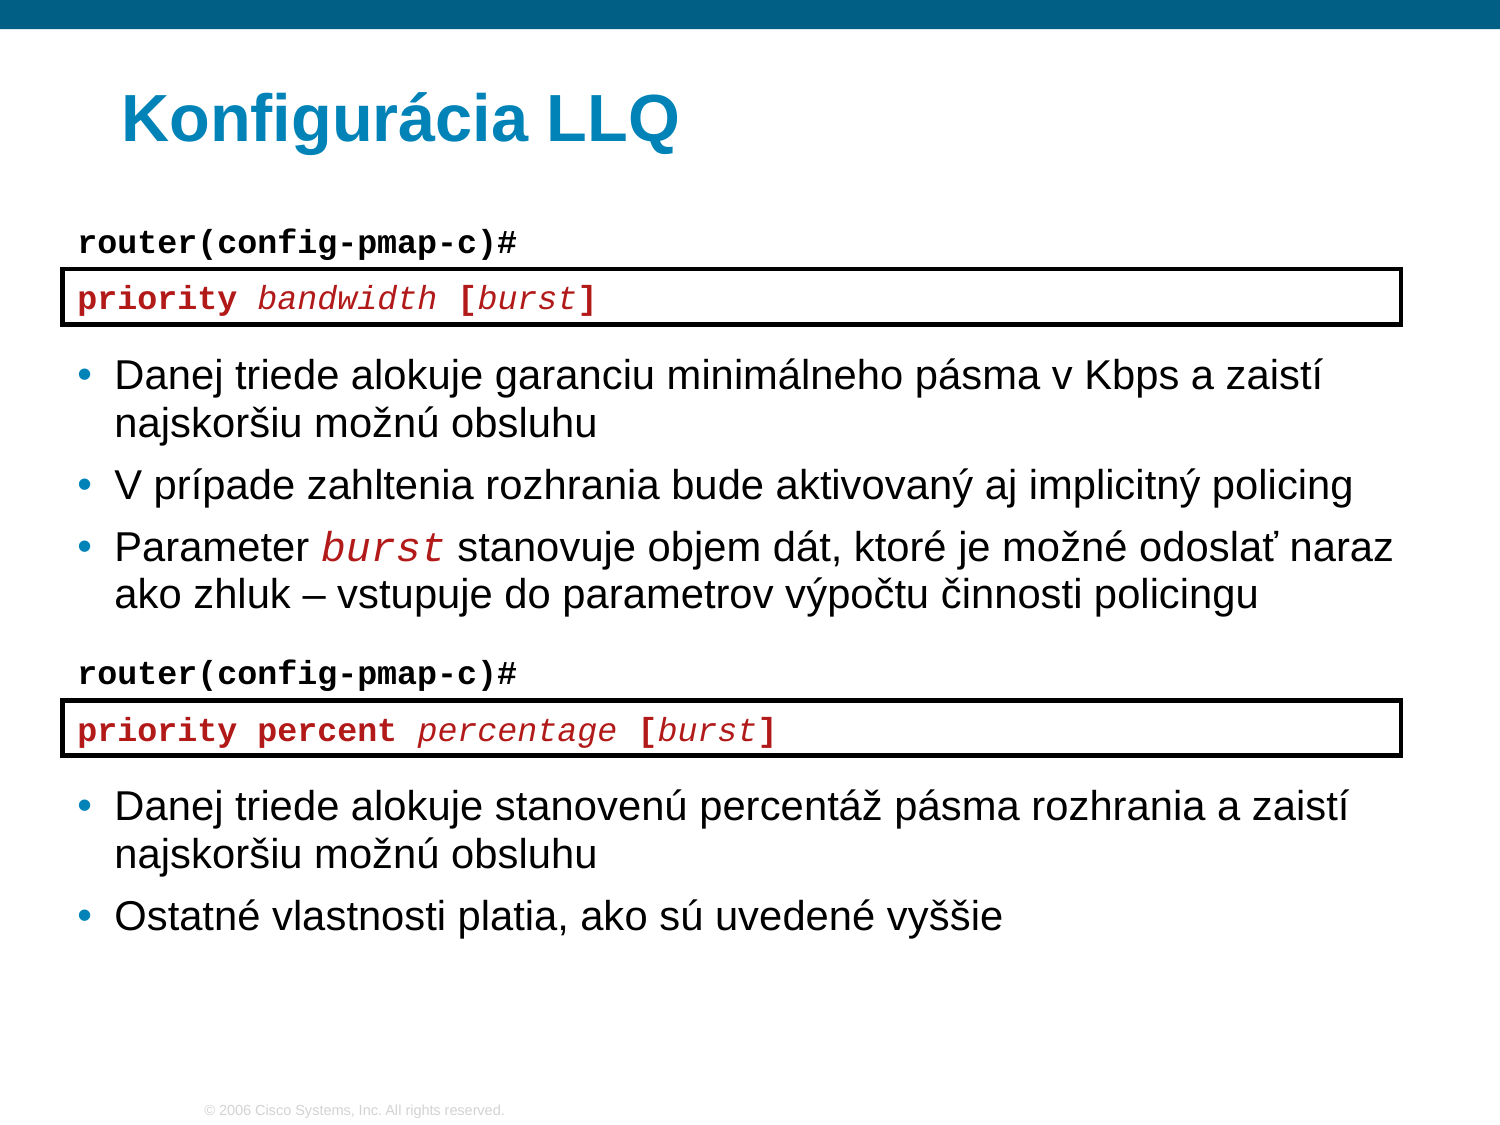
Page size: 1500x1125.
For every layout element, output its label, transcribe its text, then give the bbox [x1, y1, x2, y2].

text_box Danej triede alokuje garanciu minimálneho pásma v Kbps a zaistí najskoršiu možnú obsluhu V prípade zahltenia rozhrania bude aktivovaný aj implicitný policing Parameter burst stanovuje objem dát, ktoré je možné odoslať naraz ako zhluk – vstupuje do parametrov výpočtu činnosti policingu [62, 344, 1413, 635]
text_box router(config-pmap-c)# [62, 212, 769, 268]
text_box priority bandwidth [burst] [62, 268, 1401, 325]
text_box Danej triede alokuje stanovenú percentáž pásma rozhrania a zaistí najskoršiu možnú obsluhu Ostatné vlastnosti platia, ako sú uvedené vyššie [62, 775, 1413, 953]
text_box router(config-pmap-c)# [62, 643, 807, 699]
title Konfigurácia LLQ [107, 50, 1444, 163]
text_box priority percent percentage [burst] [62, 700, 1401, 756]
